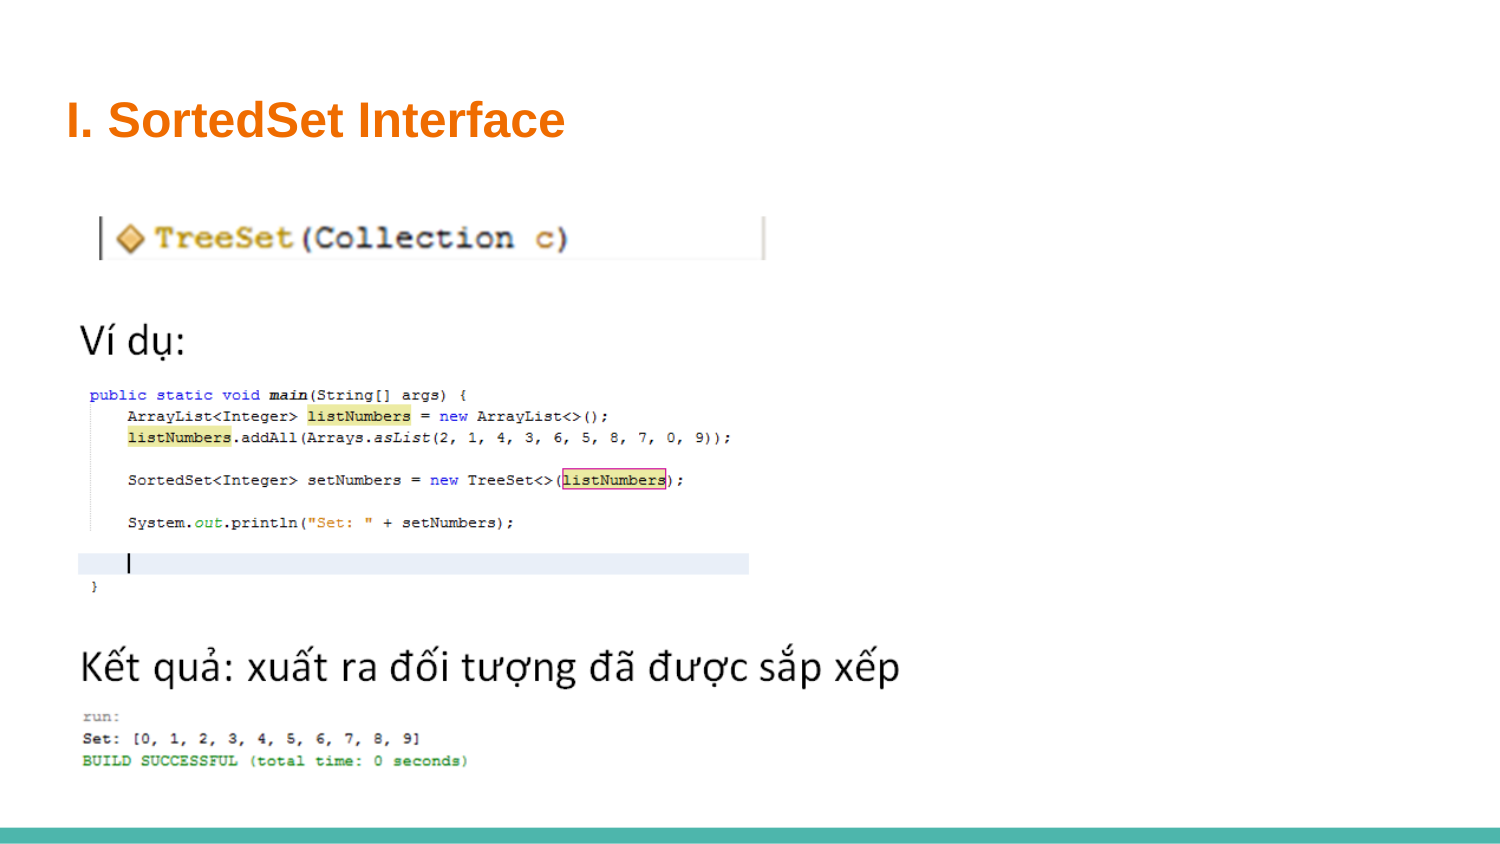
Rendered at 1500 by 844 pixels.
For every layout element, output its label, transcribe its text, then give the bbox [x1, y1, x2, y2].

title I. SortedSet Interface [51, 72, 1449, 189]
picture [50, 207, 1089, 779]
